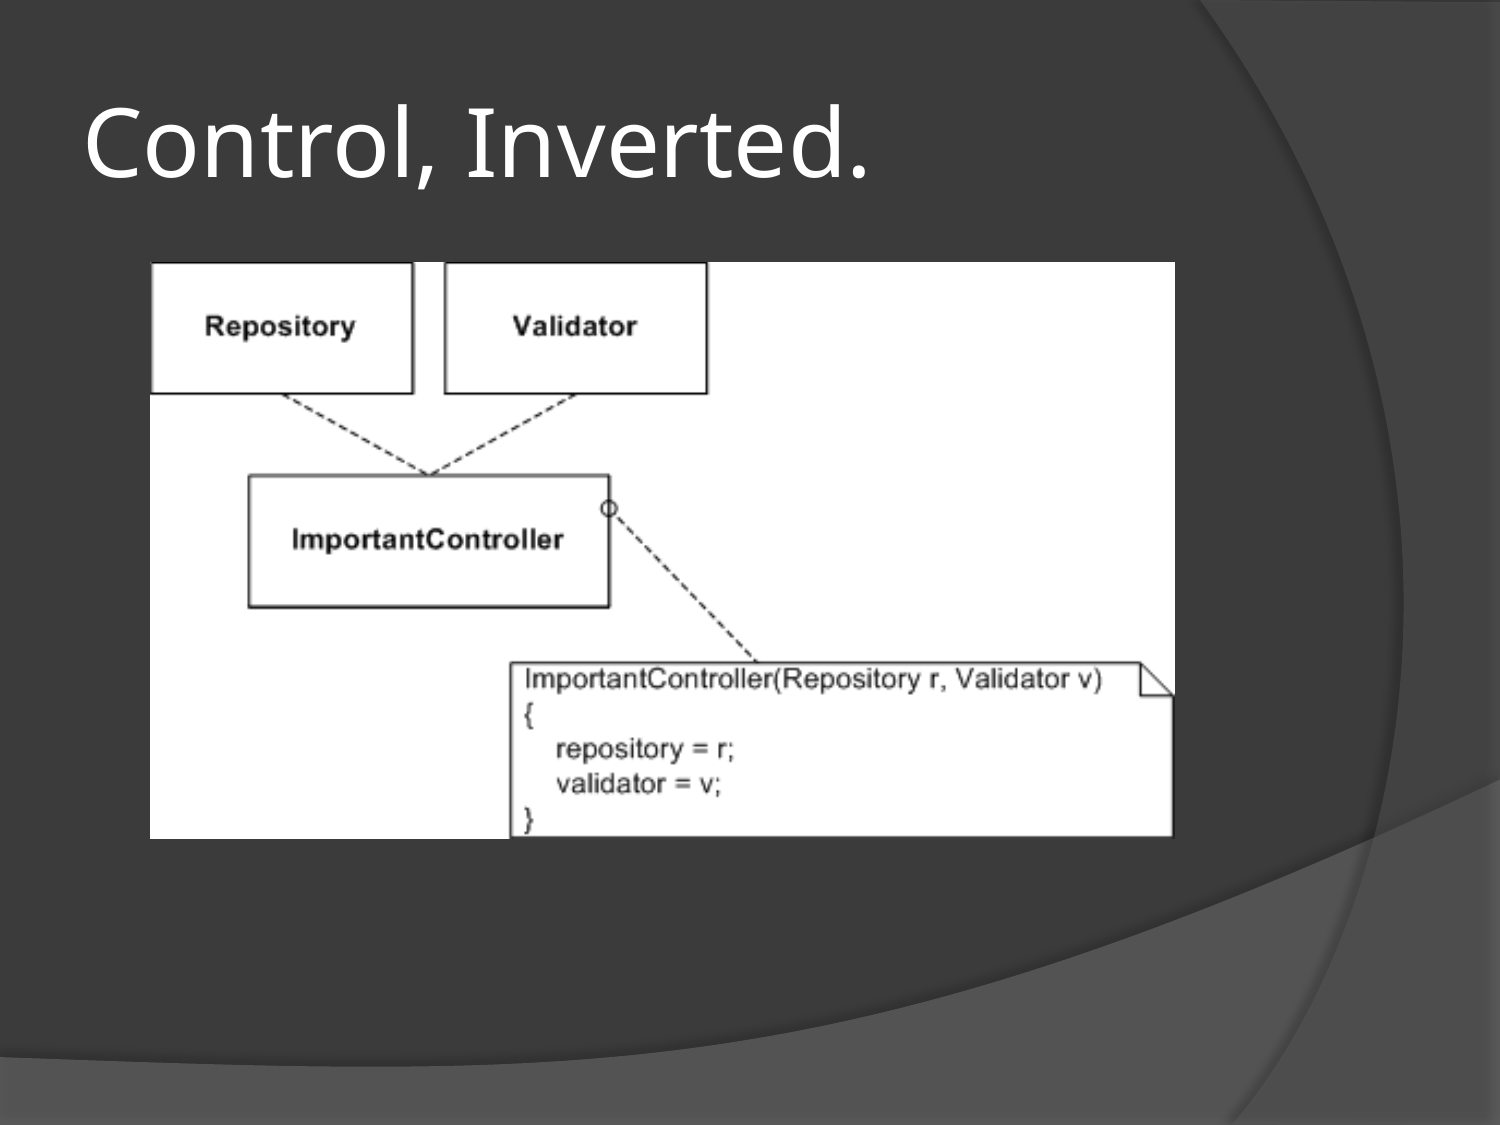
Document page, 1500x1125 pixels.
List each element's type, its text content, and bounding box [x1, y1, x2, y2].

title Control, Inverted. [75, 45, 1300, 233]
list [149, 262, 1176, 839]
